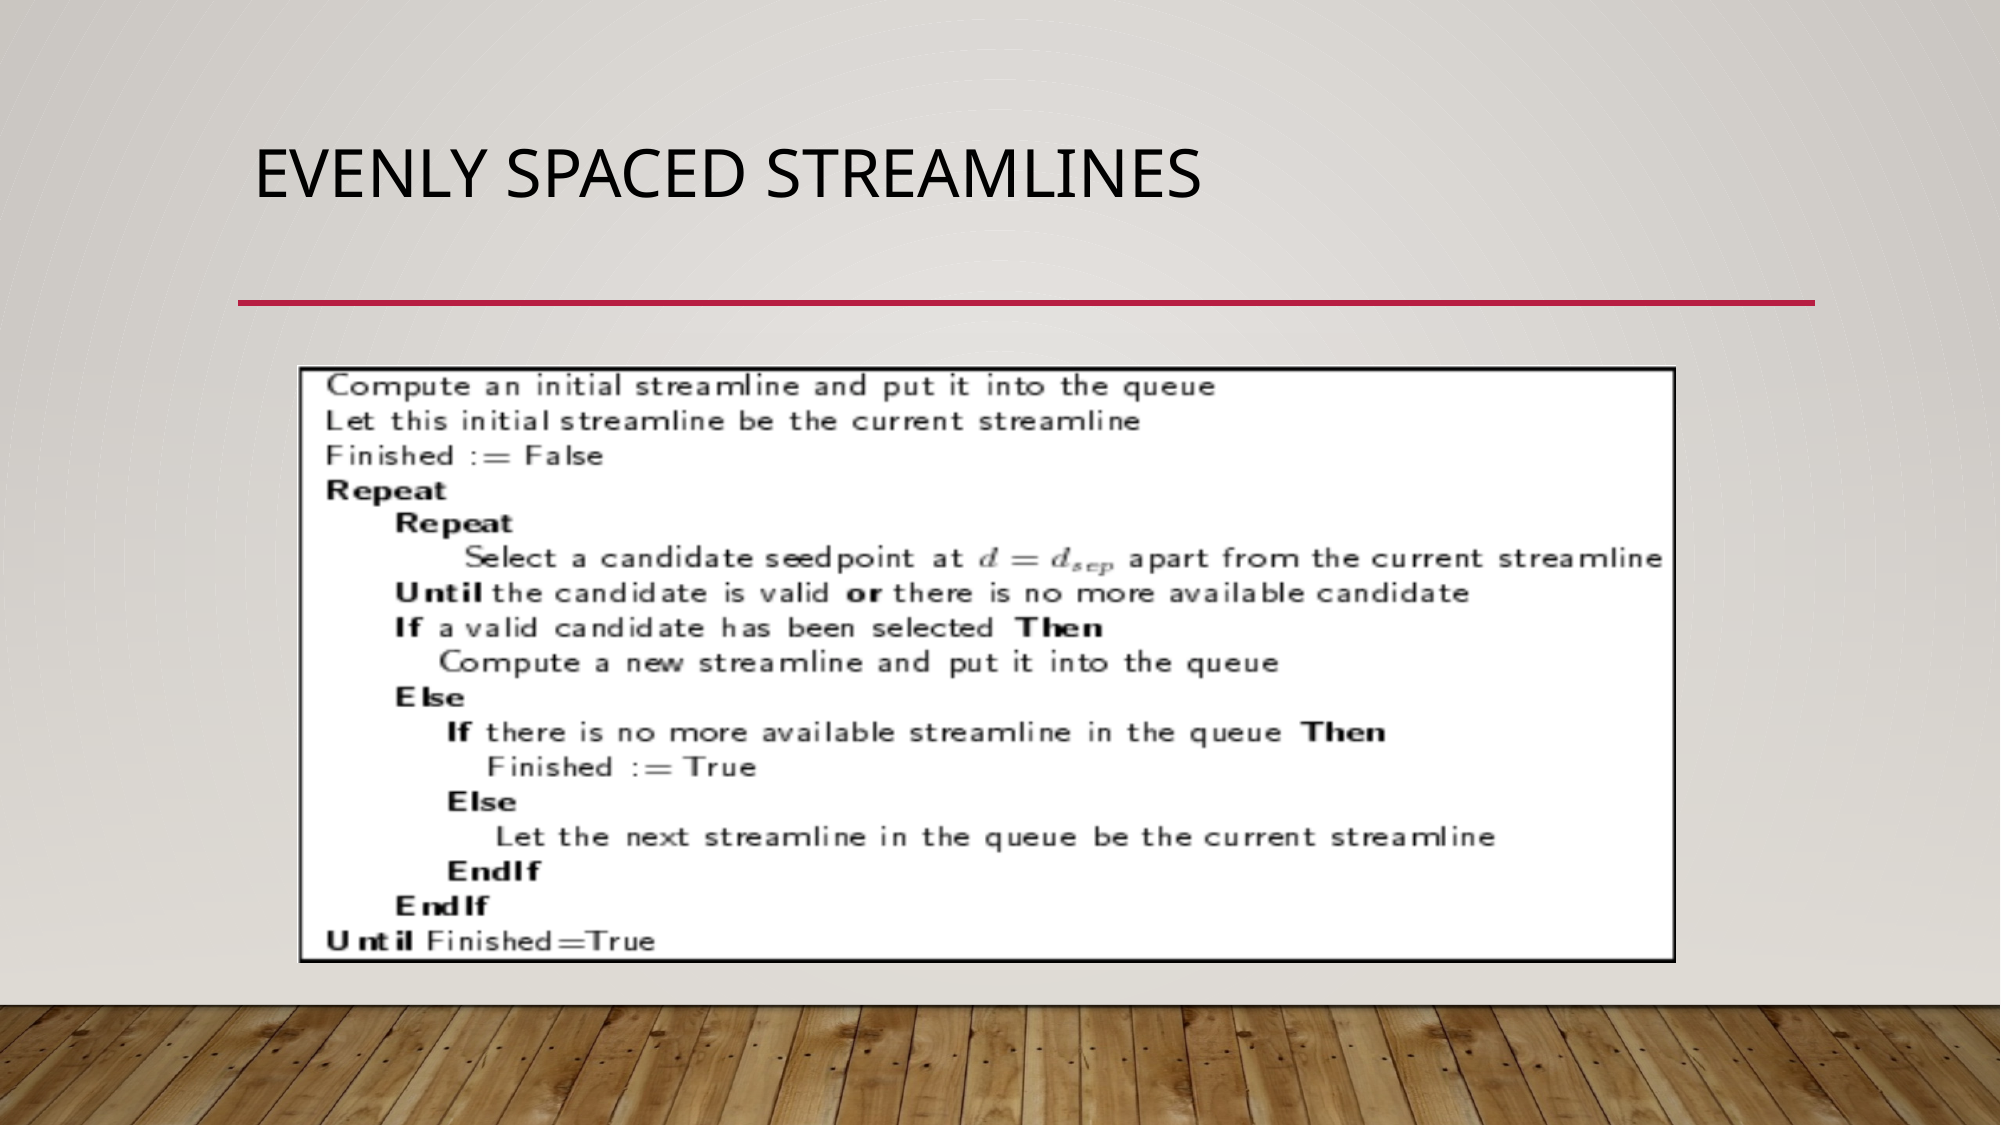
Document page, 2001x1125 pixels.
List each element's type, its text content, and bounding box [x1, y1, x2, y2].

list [297, 365, 1676, 963]
title Evenly Spaced StreamLines [238, 131, 1814, 305]
picture [0, 1005, 2000, 1125]
